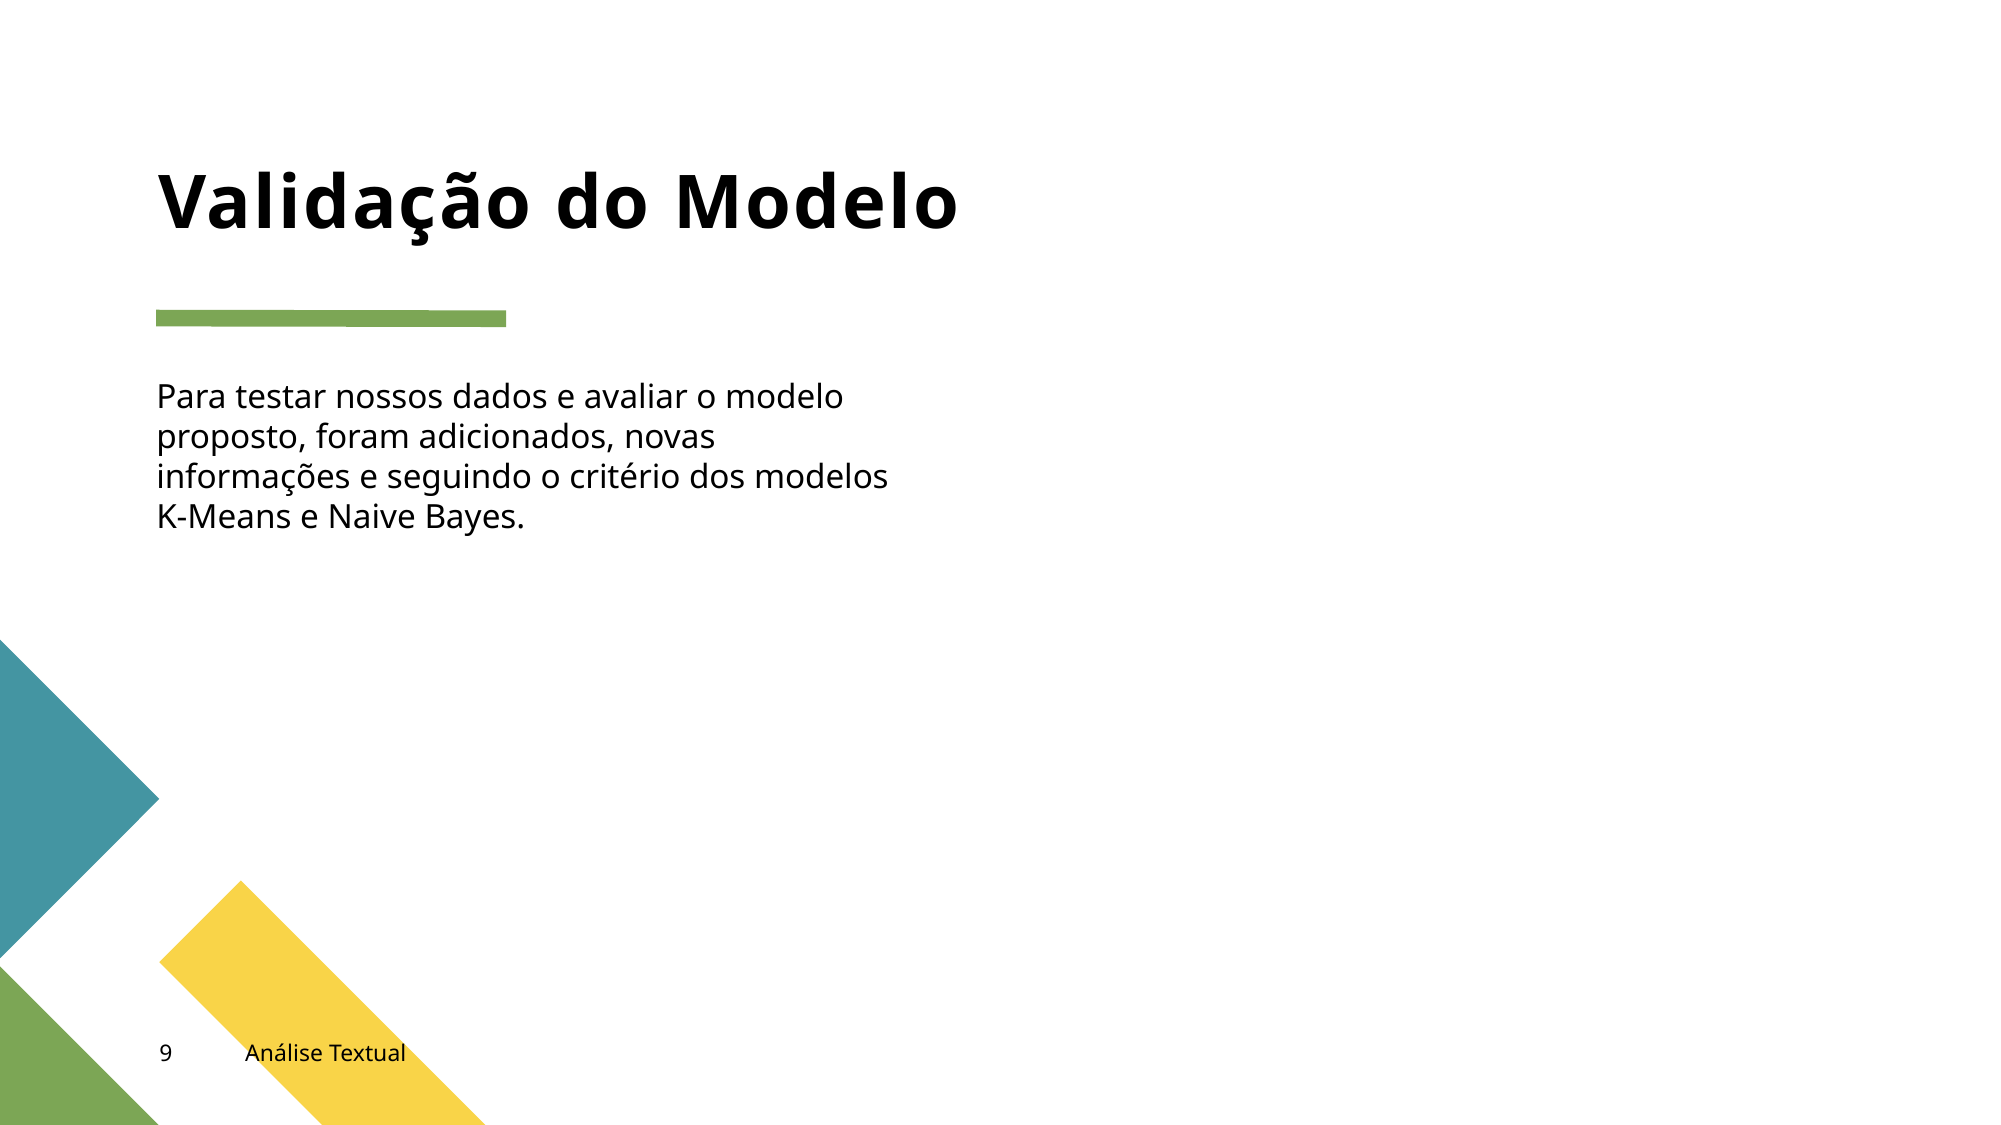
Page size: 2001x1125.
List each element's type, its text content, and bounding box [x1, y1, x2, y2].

title Validação do Modelo [158, 144, 969, 245]
slide_number 9 [159, 1038, 246, 1080]
list Para testar nossos dados e avaliar o modelo proposto, foram adicionados, novas informações e seguindo o critério dos modelos K-Means e Naive Bayes. [156, 375, 907, 835]
footer Análise Textual [246, 1038, 491, 1080]
